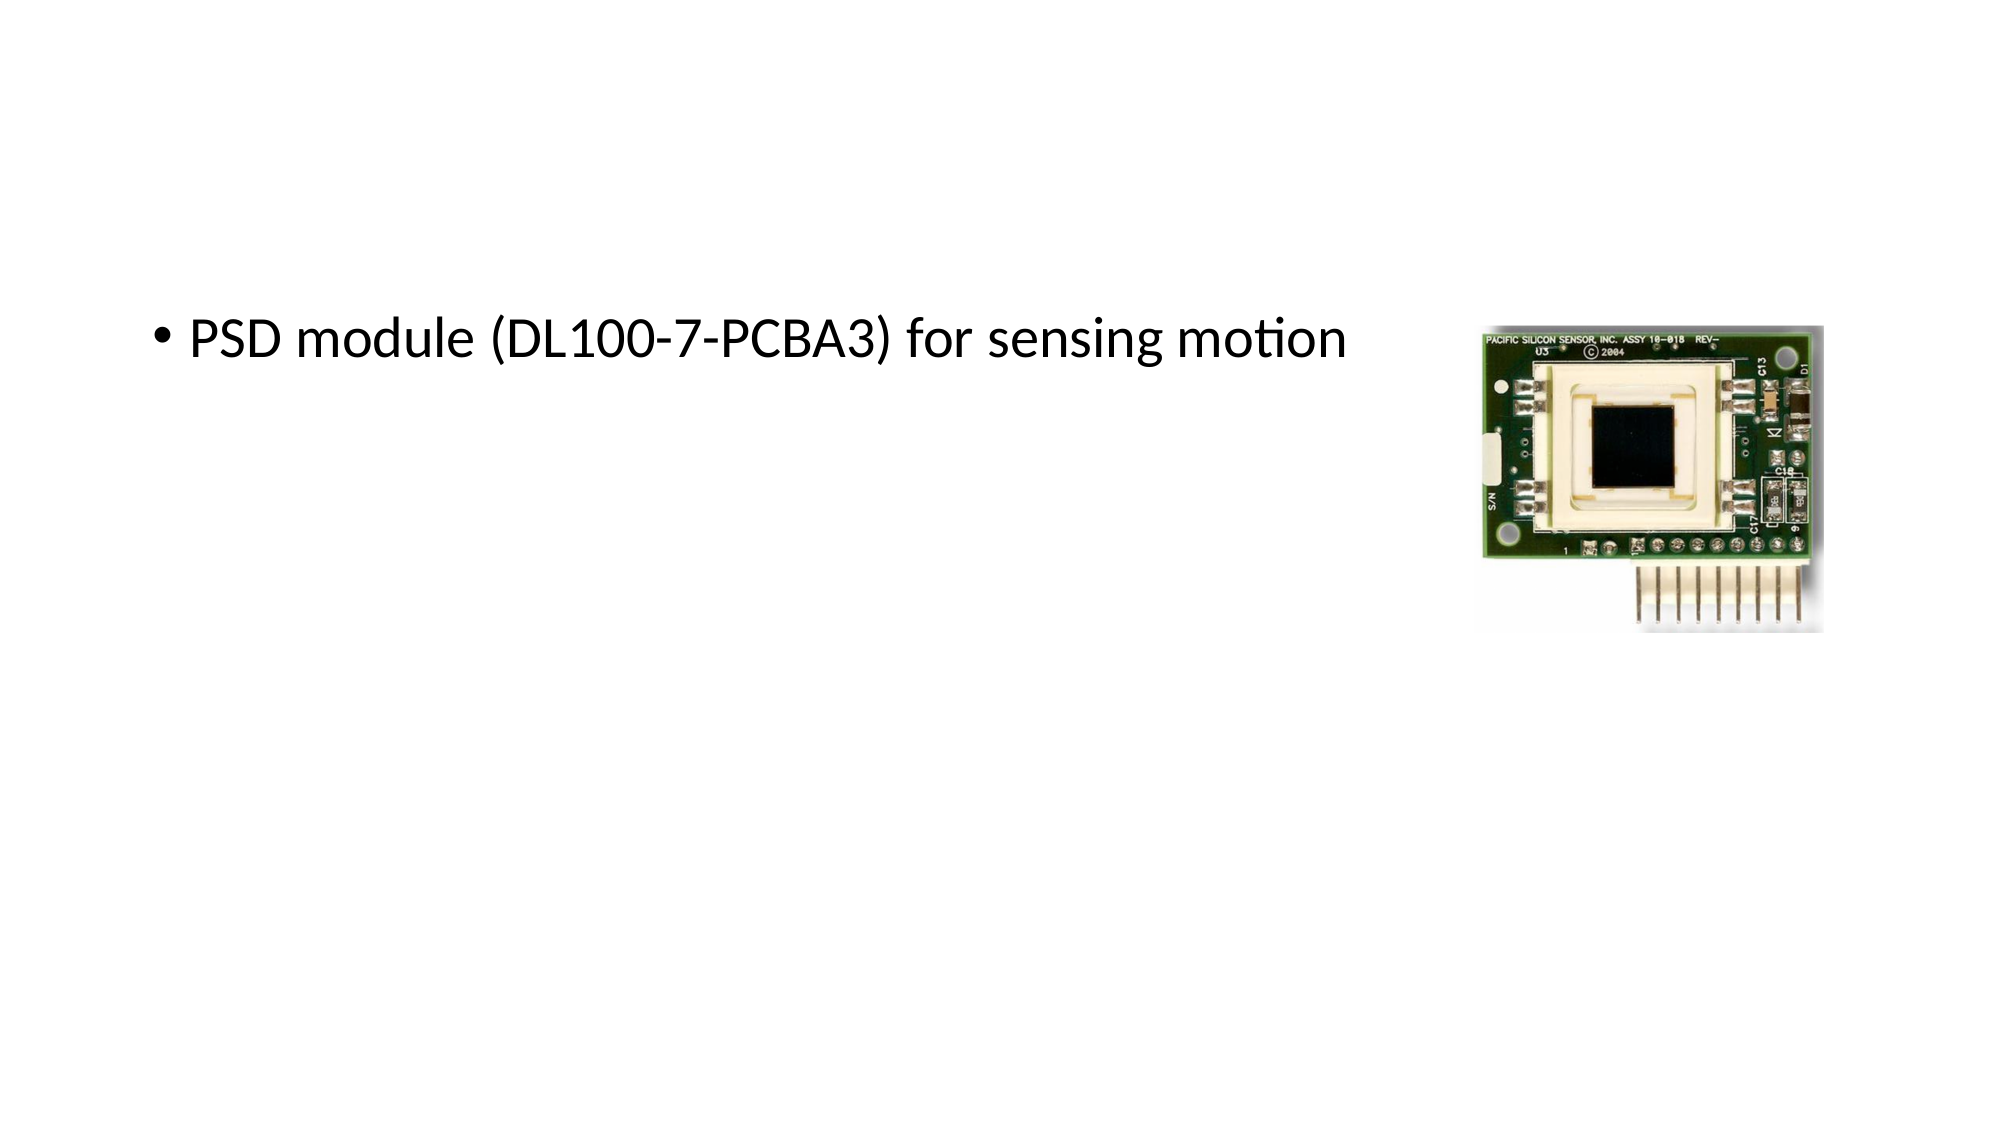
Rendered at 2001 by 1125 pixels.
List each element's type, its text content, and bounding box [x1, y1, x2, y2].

picture [1475, 304, 1823, 654]
list PSD module (DL100-7-PCBA3) for sensing motion [137, 299, 1863, 1014]
